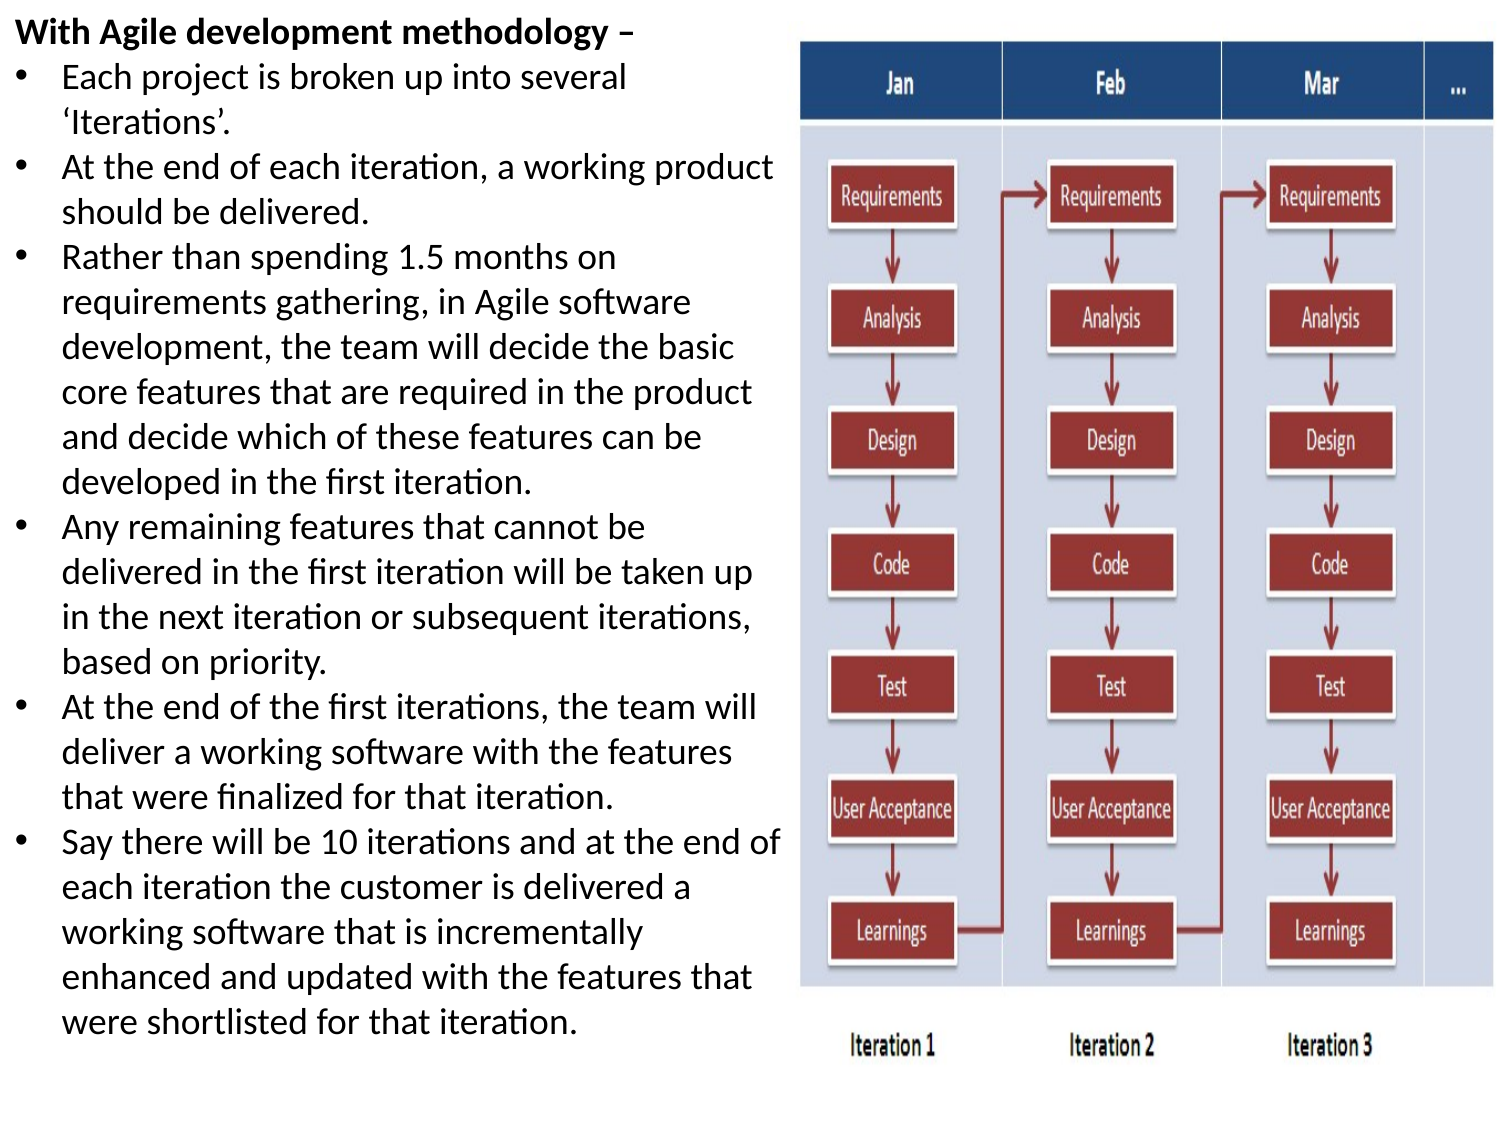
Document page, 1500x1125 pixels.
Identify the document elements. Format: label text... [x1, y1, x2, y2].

text_box With Agile development methodology – Each project is broken up into several ‘Iterations’. At the end of each iteration, a working product should be delivered. Rather than spending 1.5 months on requirements gathering, in Agile software development, the team will decide the basic core features that are required in the product and decide which of these features can be developed in the first iteration. Any remaining features that cannot be delivered in the first iteration will be taken up in the next iteration or subsequent iterations, based on priority. At the end of the first iterations, the team will deliver a working software with the features that were finalized for that iteration. Say there will be 10 iterations and at the end of each iteration the customer is delivered a working software that is incrementally enhanced and updated with the features that were shortlisted for that iteration. [0, 0, 800, 1095]
picture [787, 20, 1500, 1088]
